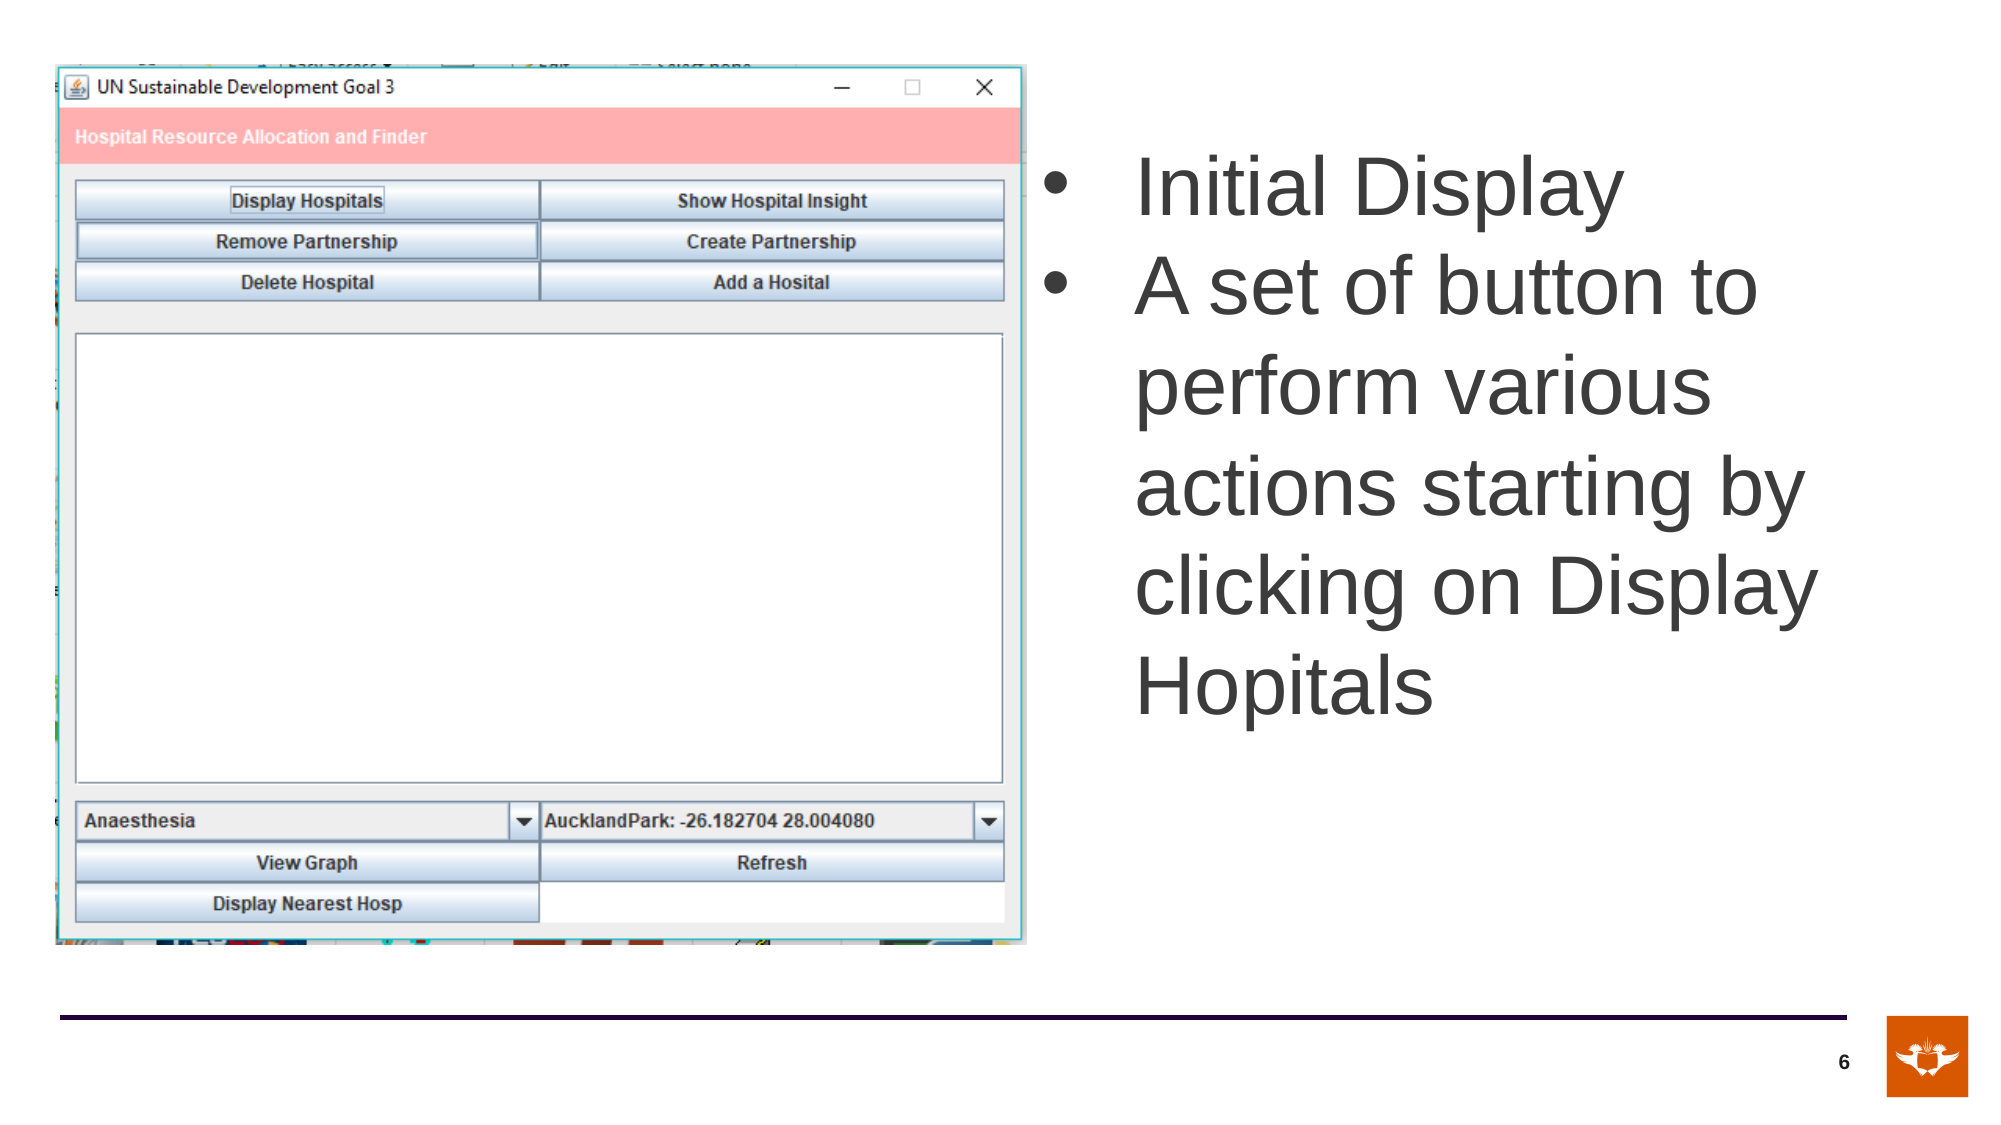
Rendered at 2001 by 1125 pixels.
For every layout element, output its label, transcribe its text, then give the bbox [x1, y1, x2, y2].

picture [1885, 1014, 1970, 1099]
text_box Initial Display A set of button to perform various actions starting by clicking on Display Hopitals [1027, 124, 1890, 839]
picture [55, 64, 1027, 945]
